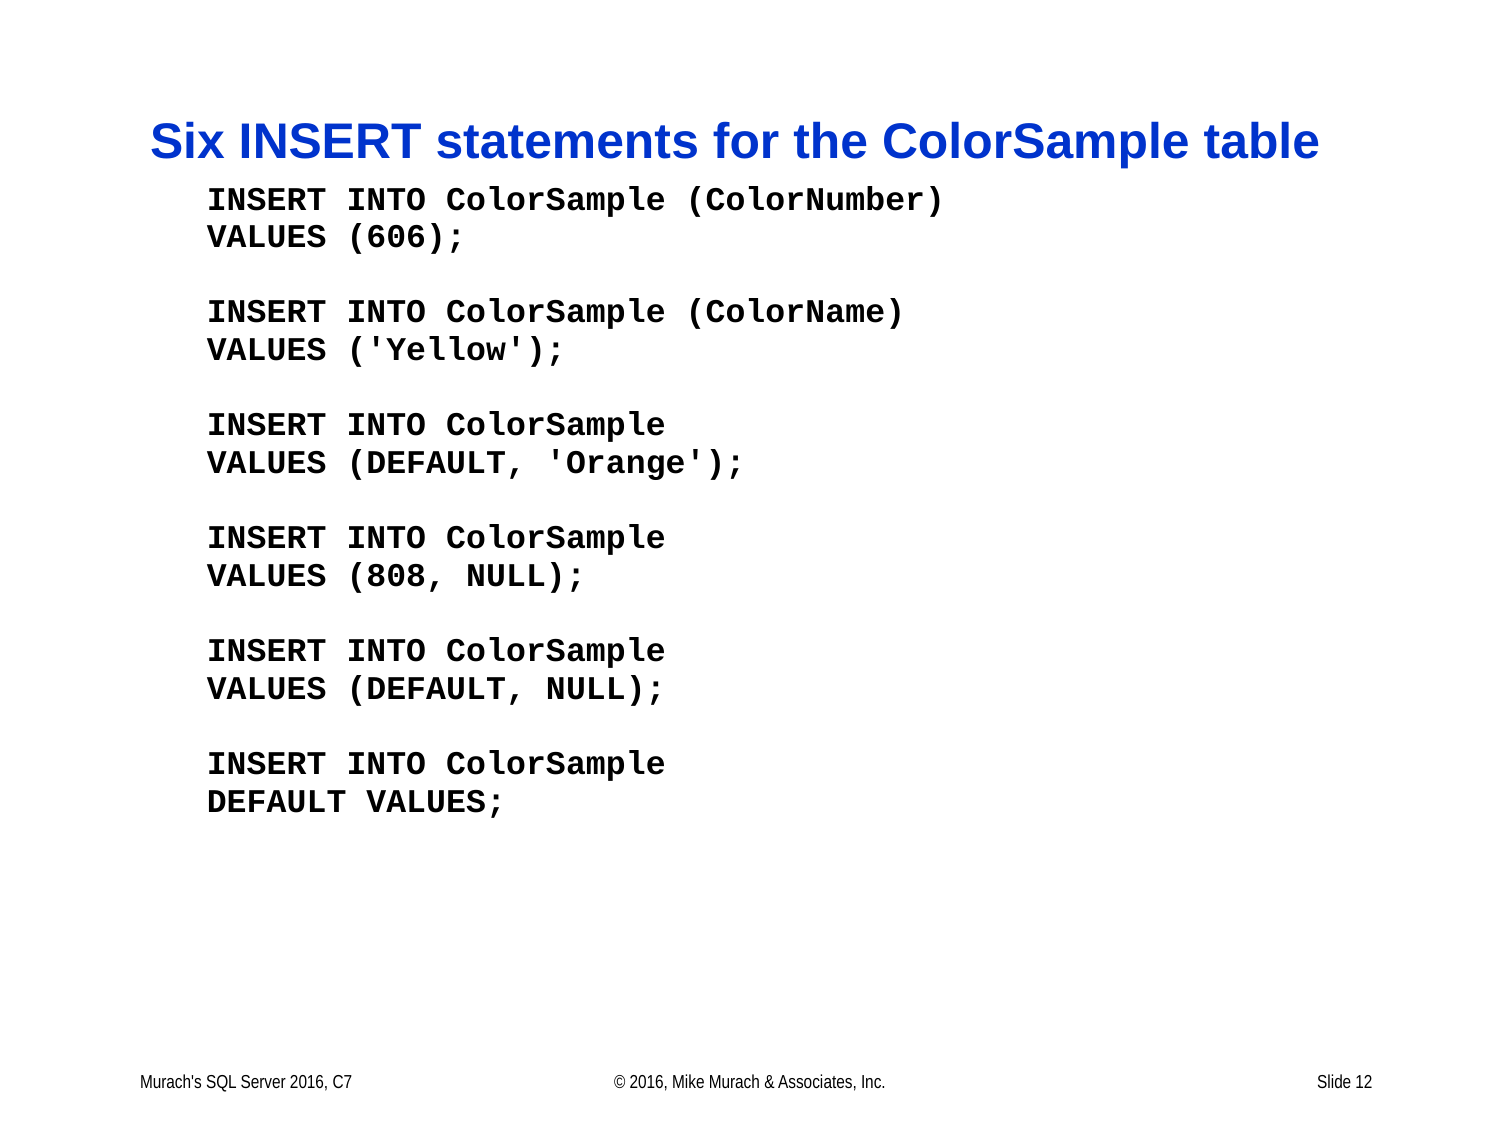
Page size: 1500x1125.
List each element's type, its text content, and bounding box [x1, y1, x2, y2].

footer © 2016, Mike Murach & Associates, Inc. [474, 1024, 1026, 1101]
slide_number Slide 12 [1074, 1024, 1388, 1101]
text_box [149, 112, 1347, 902]
slide_number Murach's SQL Server 2016, C7 [124, 1024, 451, 1101]
